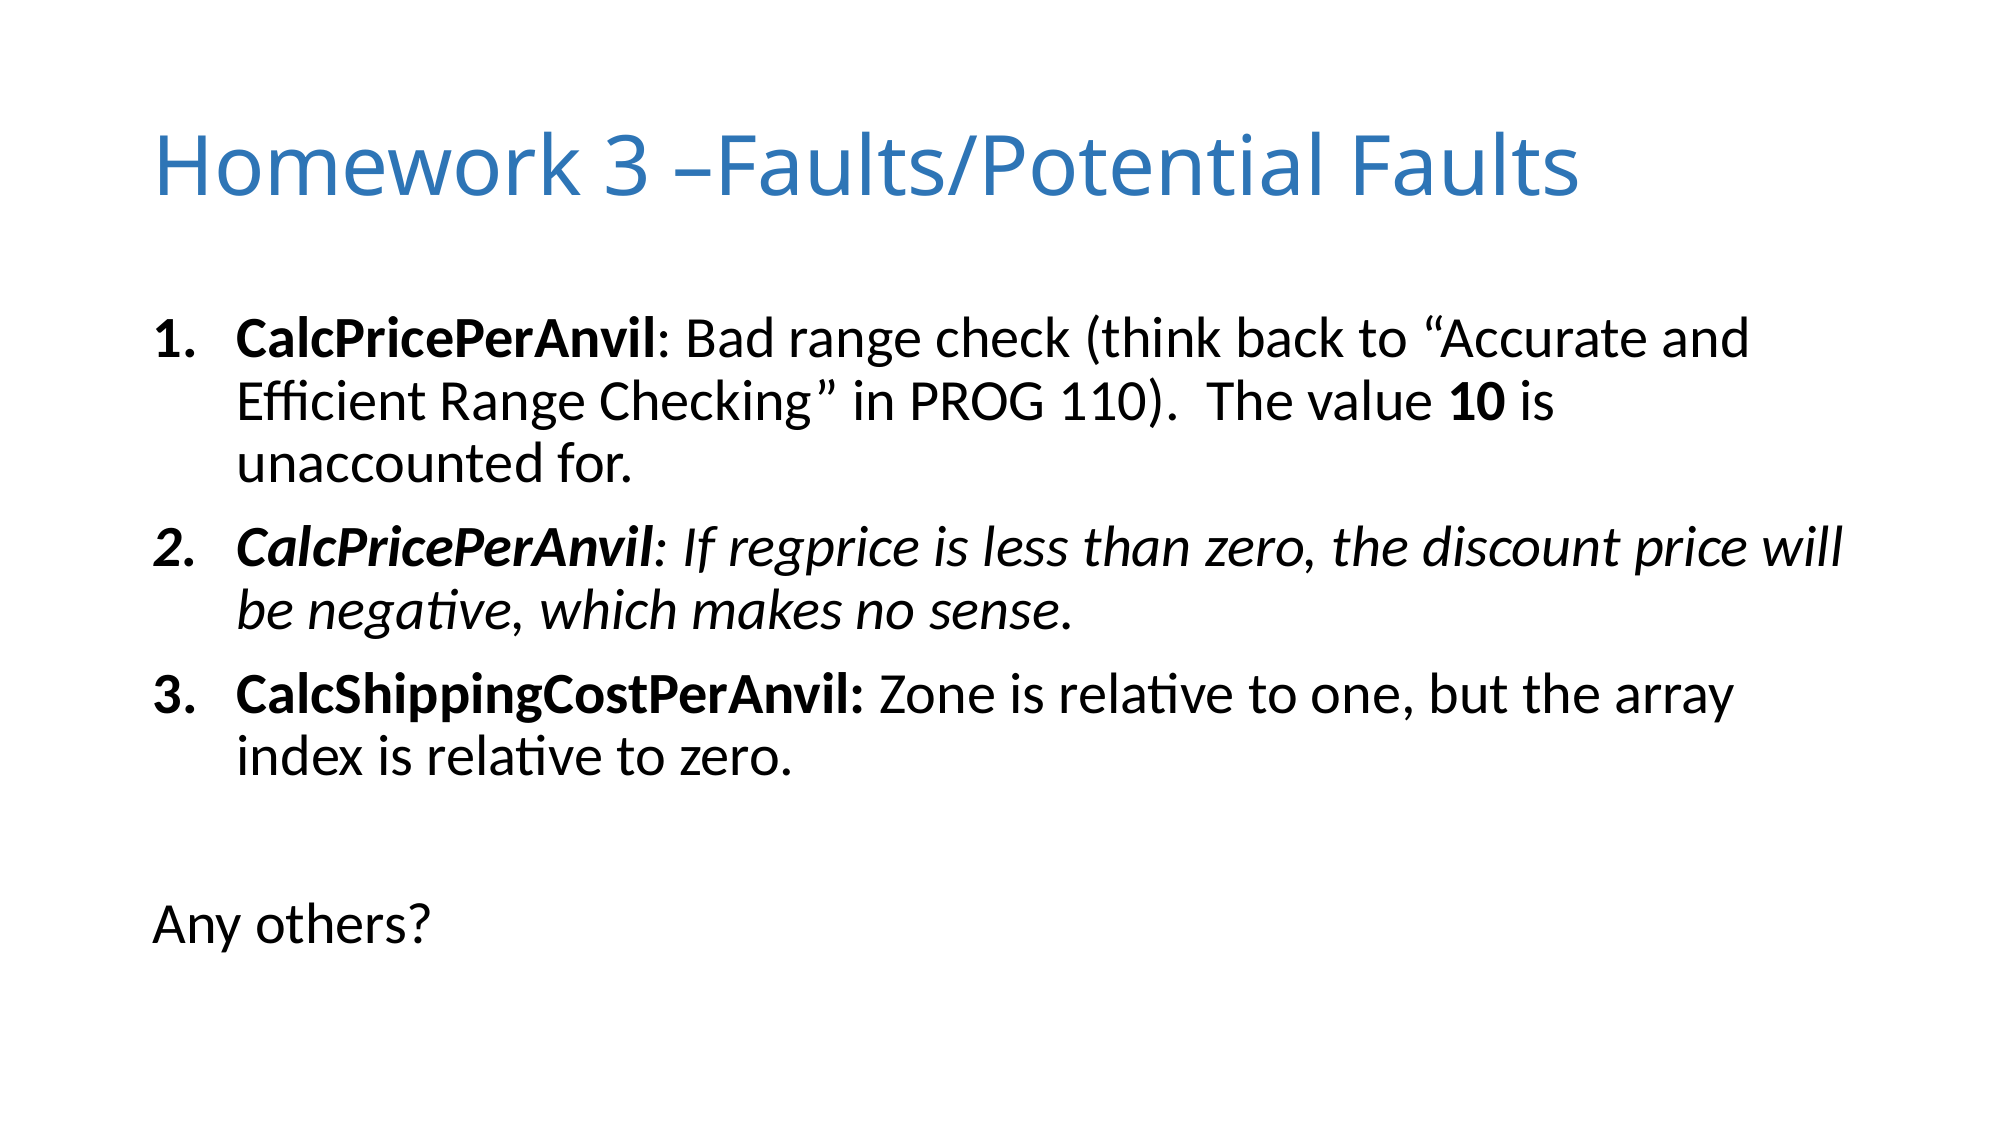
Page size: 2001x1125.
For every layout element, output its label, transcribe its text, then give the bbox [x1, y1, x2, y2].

list CalcPricePerAnvil: Bad range check (think back to “Accurate and Efficient Range Checking” in PROG 110). The value 10 is unaccounted for. CalcPricePerAnvil: If regprice is less than zero, the discount price will be negative, which makes no sense. CalcShippingCostPerAnvil: Zone is relative to one, but the array index is relative to zero. Any others? [137, 299, 1863, 1014]
title Homework 3 –Faults/Potential Faults [137, 59, 1863, 278]
